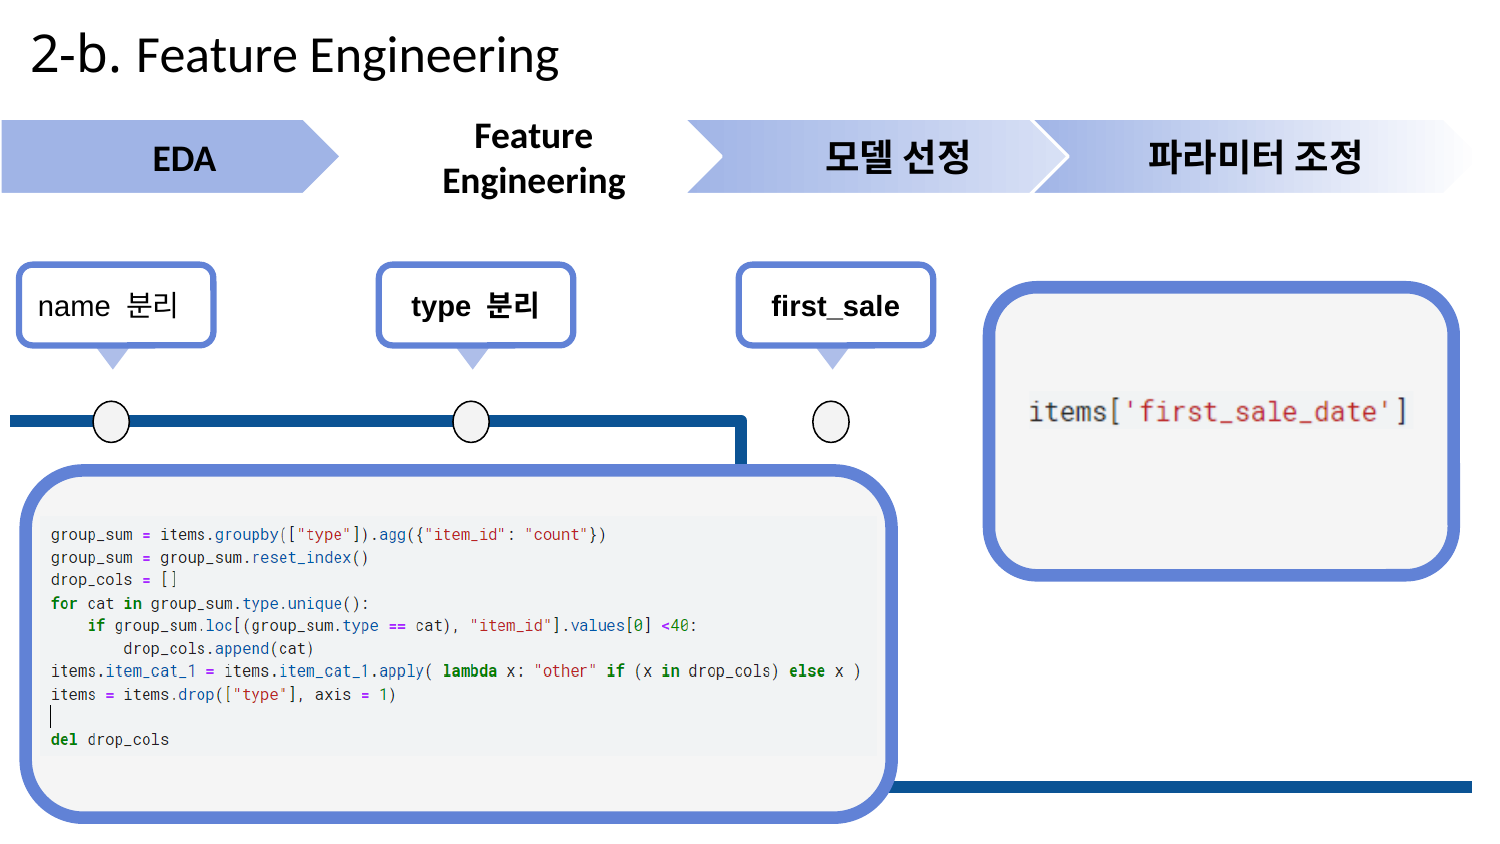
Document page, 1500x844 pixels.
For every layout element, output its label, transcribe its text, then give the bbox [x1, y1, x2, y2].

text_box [378, 264, 574, 443]
picture [1029, 391, 1414, 429]
title 2-b. Feature Engineering [18, 13, 1051, 90]
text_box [0, 118, 1483, 195]
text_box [18, 264, 214, 443]
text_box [738, 264, 934, 443]
text_box [37, 795, 880, 818]
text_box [9, 420, 1472, 788]
text_box [988, 287, 1454, 419]
picture [40, 516, 878, 756]
